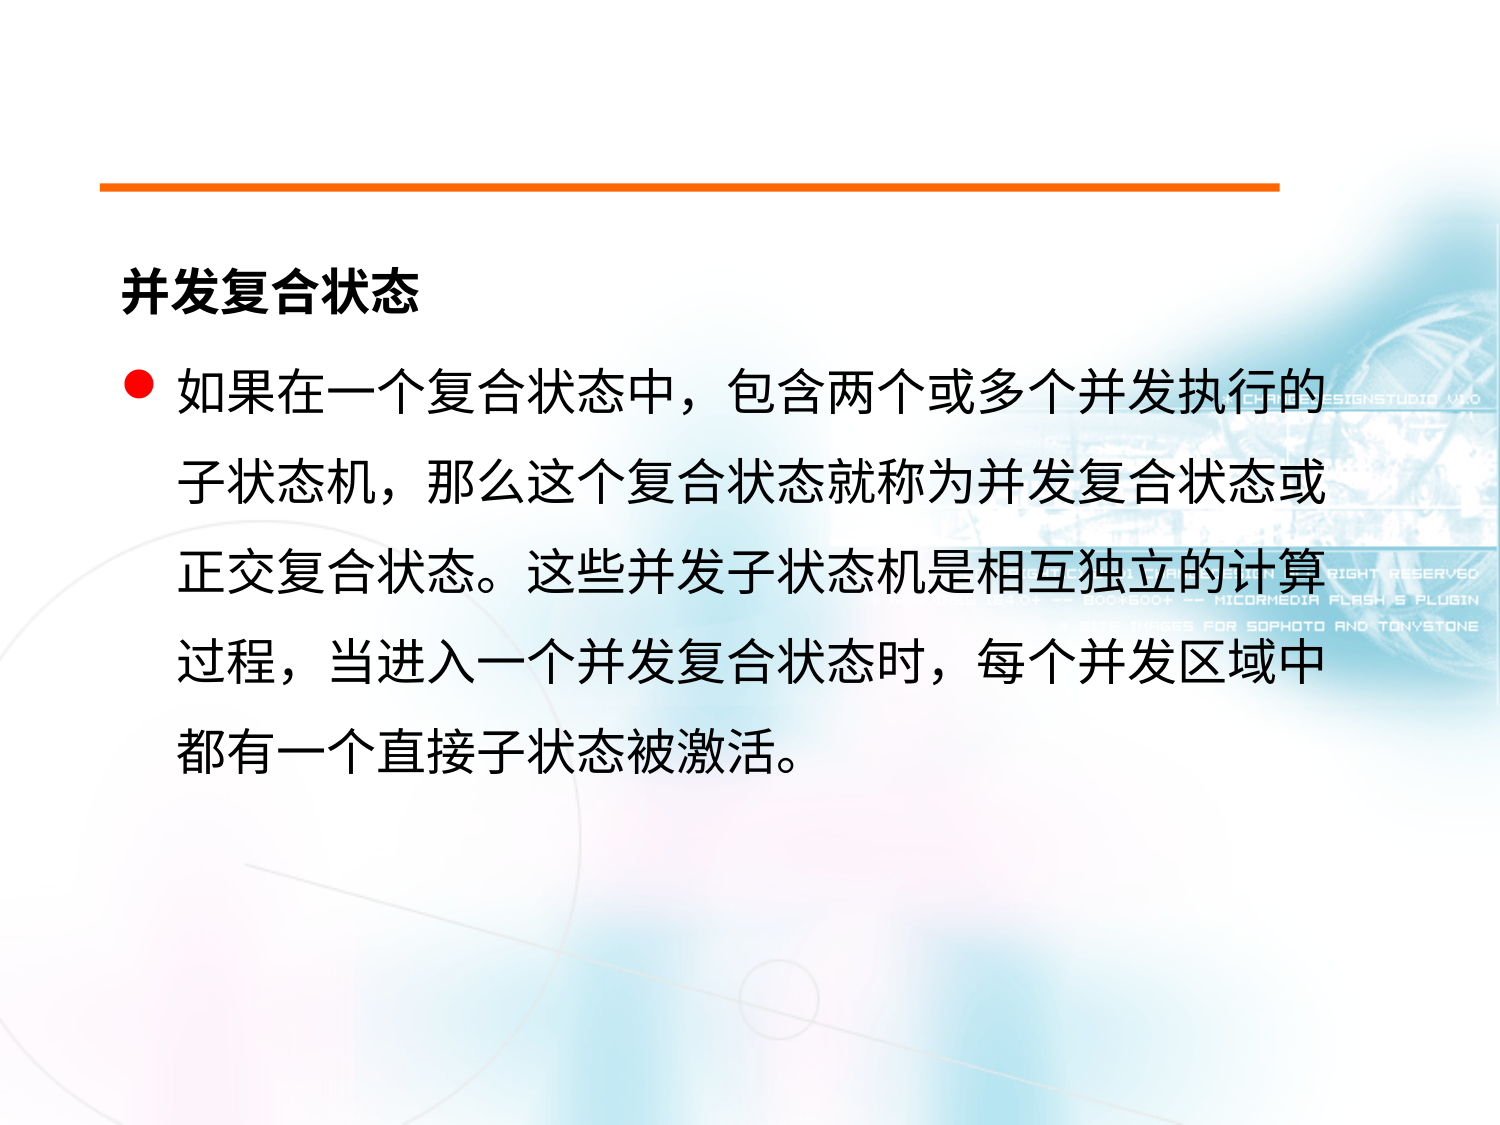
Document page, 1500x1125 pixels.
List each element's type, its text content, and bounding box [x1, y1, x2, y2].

picture [0, 0, 1500, 1125]
list 并发复合状态 如果在一个复合状态中，包含两个或多个并发执行的子状态机，那么这个复合状态就称为并发复合状态或正交复合状态。这些并发子状态机是相互独立的计算过程，当进入一个并发复合状态时，每个并发区域中都有一个直接子状态被激活。 [105, 222, 1381, 898]
